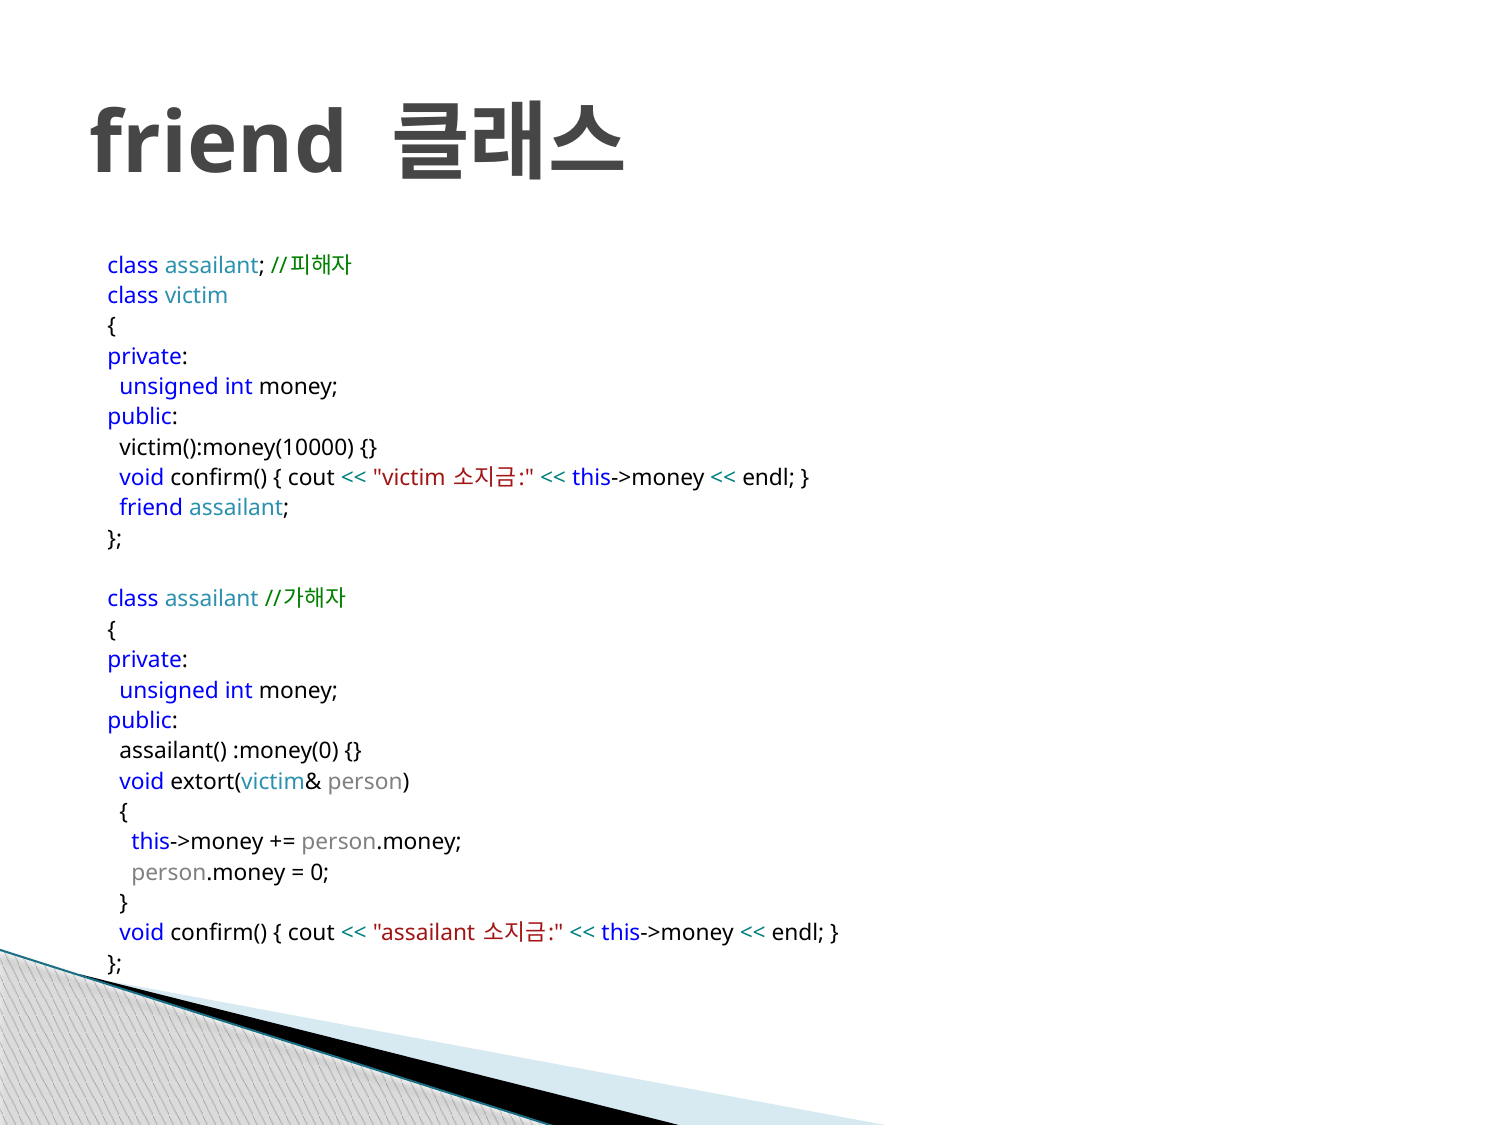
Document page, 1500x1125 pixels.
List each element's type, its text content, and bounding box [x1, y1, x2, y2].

title friend 클래스 [75, 45, 1425, 233]
list class assailant; //피해자 class victim { private: unsigned int money; public: victim():money(10000) {} void confirm() { cout << "victim 소지금:" << this->money << endl; } friend assailant; }; class assailant //가해자 { private: unsigned int money; public: assailant() :money(0) {} void extort(victim& person) { this->money += person.money; person.money = 0; } void confirm() { cout << "assailant 소지금:" << this->money << endl; } }; [75, 243, 1425, 986]
